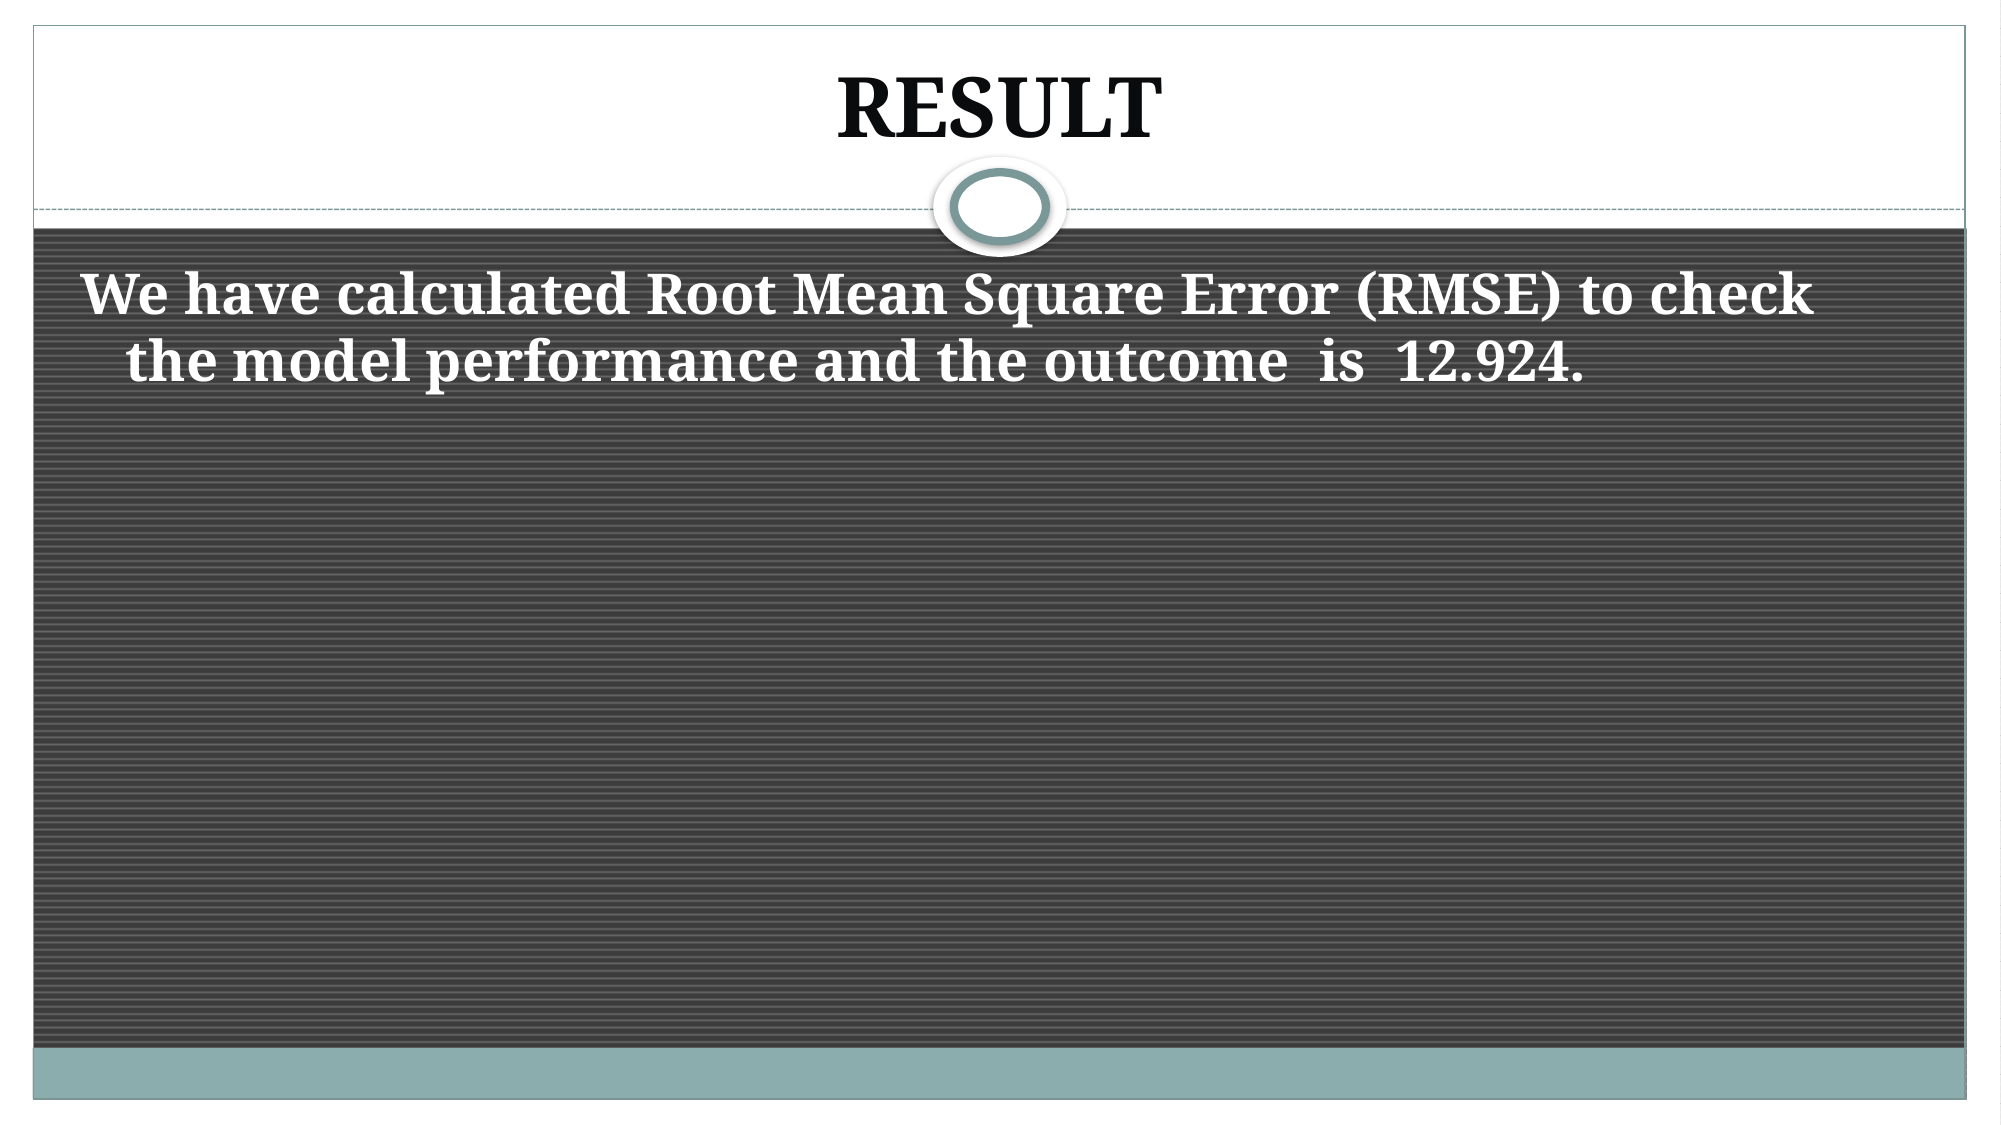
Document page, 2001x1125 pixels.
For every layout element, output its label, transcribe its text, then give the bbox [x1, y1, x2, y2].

list We have calculated Root Mean Square Error (RMSE) to check the model performance and the outcome is 12.924. [66, 250, 1926, 1001]
title RESULT [66, 37, 1933, 162]
